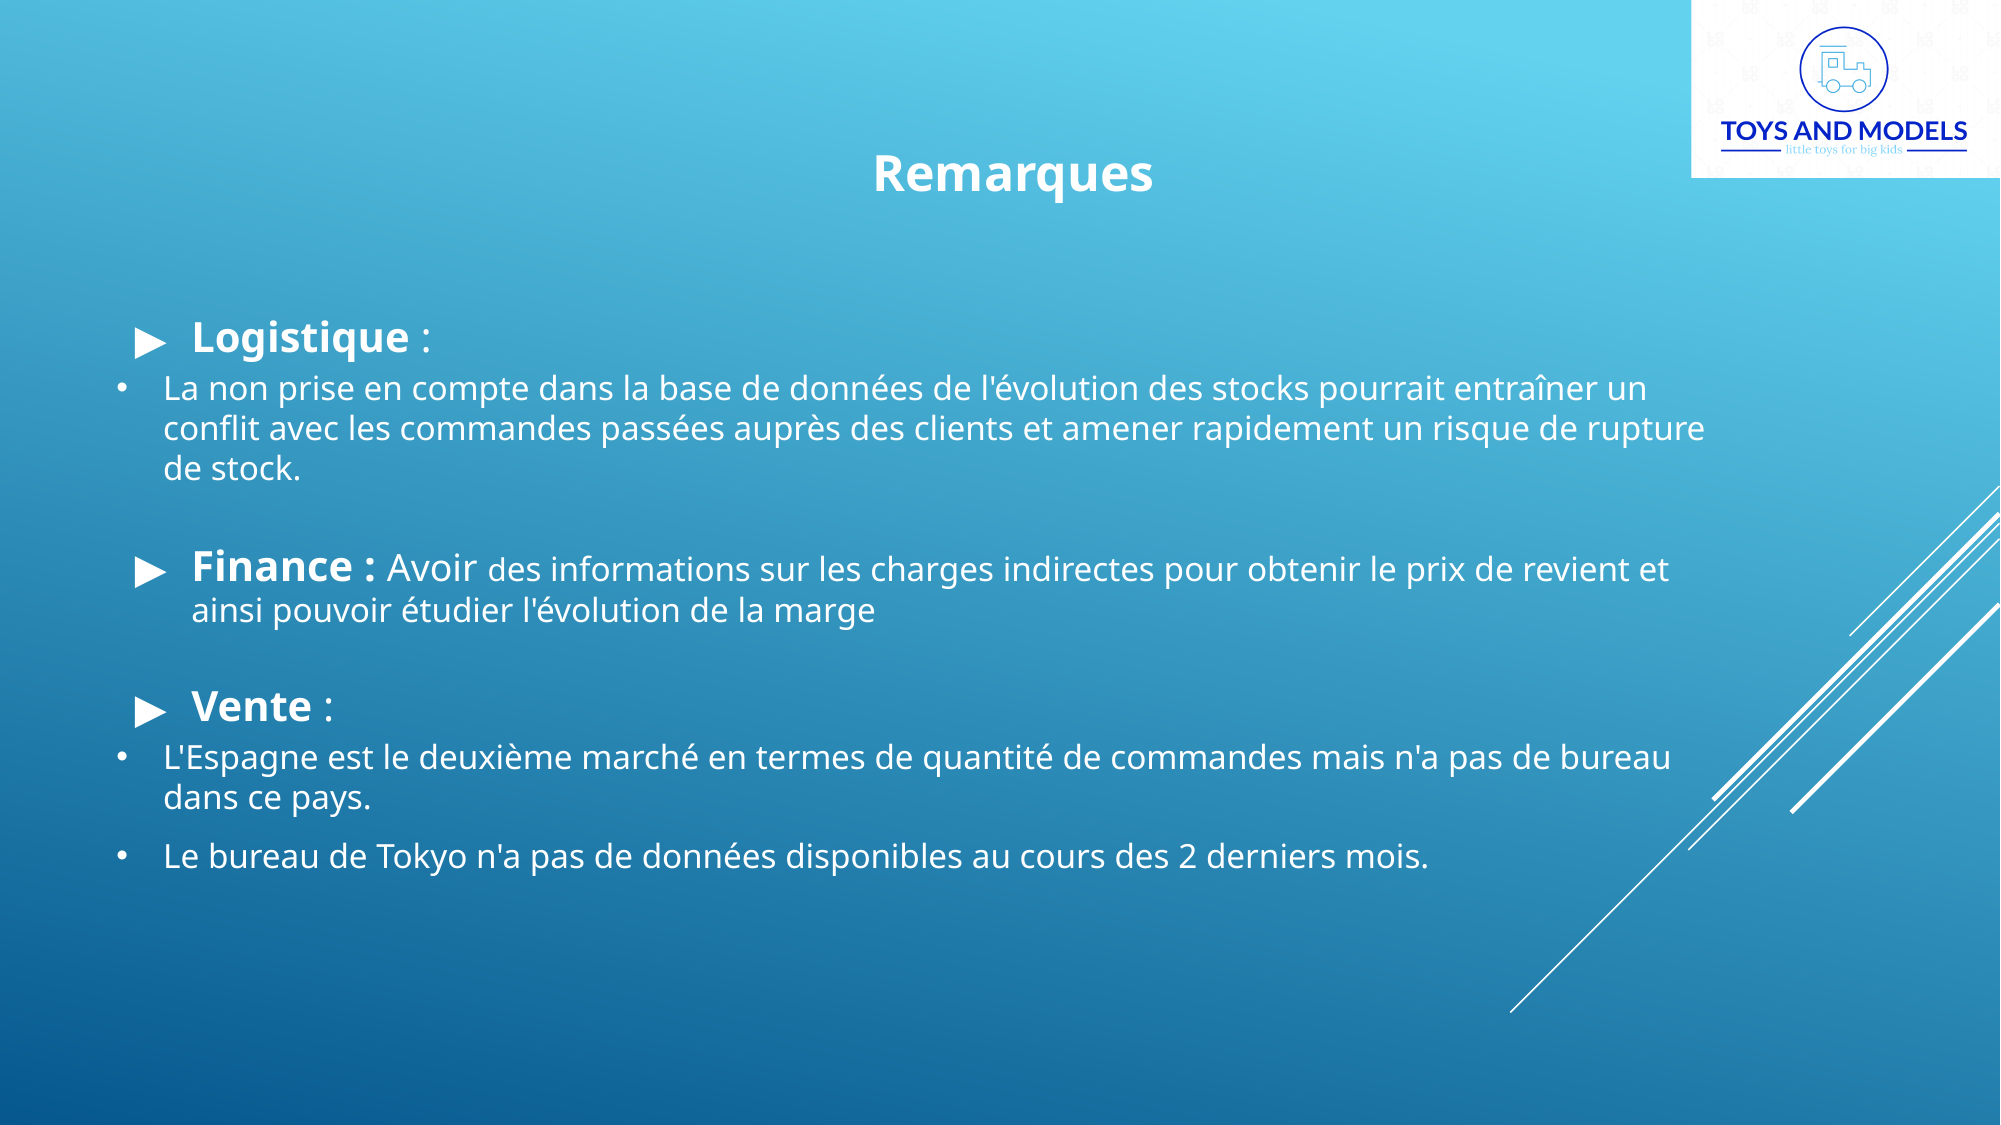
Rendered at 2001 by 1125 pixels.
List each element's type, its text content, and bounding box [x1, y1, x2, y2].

list Logistique : La non prise en compte dans la base de données de l'évolution des stocks pourrait entraîner un conflit avec les commandes passées auprès des clients et amener rapidement un risque de rupture de stock. Finance : Avoir des informations sur les charges indirectes pour obtenir le prix de revient et ainsi pouvoir étudier l'évolution de la marge Vente : L'Espagne est le deuxième marché en termes de quantité de commandes mais n'a pas de bureau dans ce pays. Le bureau de Tokyo n'a pas de données disponibles au cours des 2 derniers mois. [101, 210, 1757, 1047]
text_box Remarques [526, 134, 1502, 270]
picture [1691, 0, 2000, 178]
